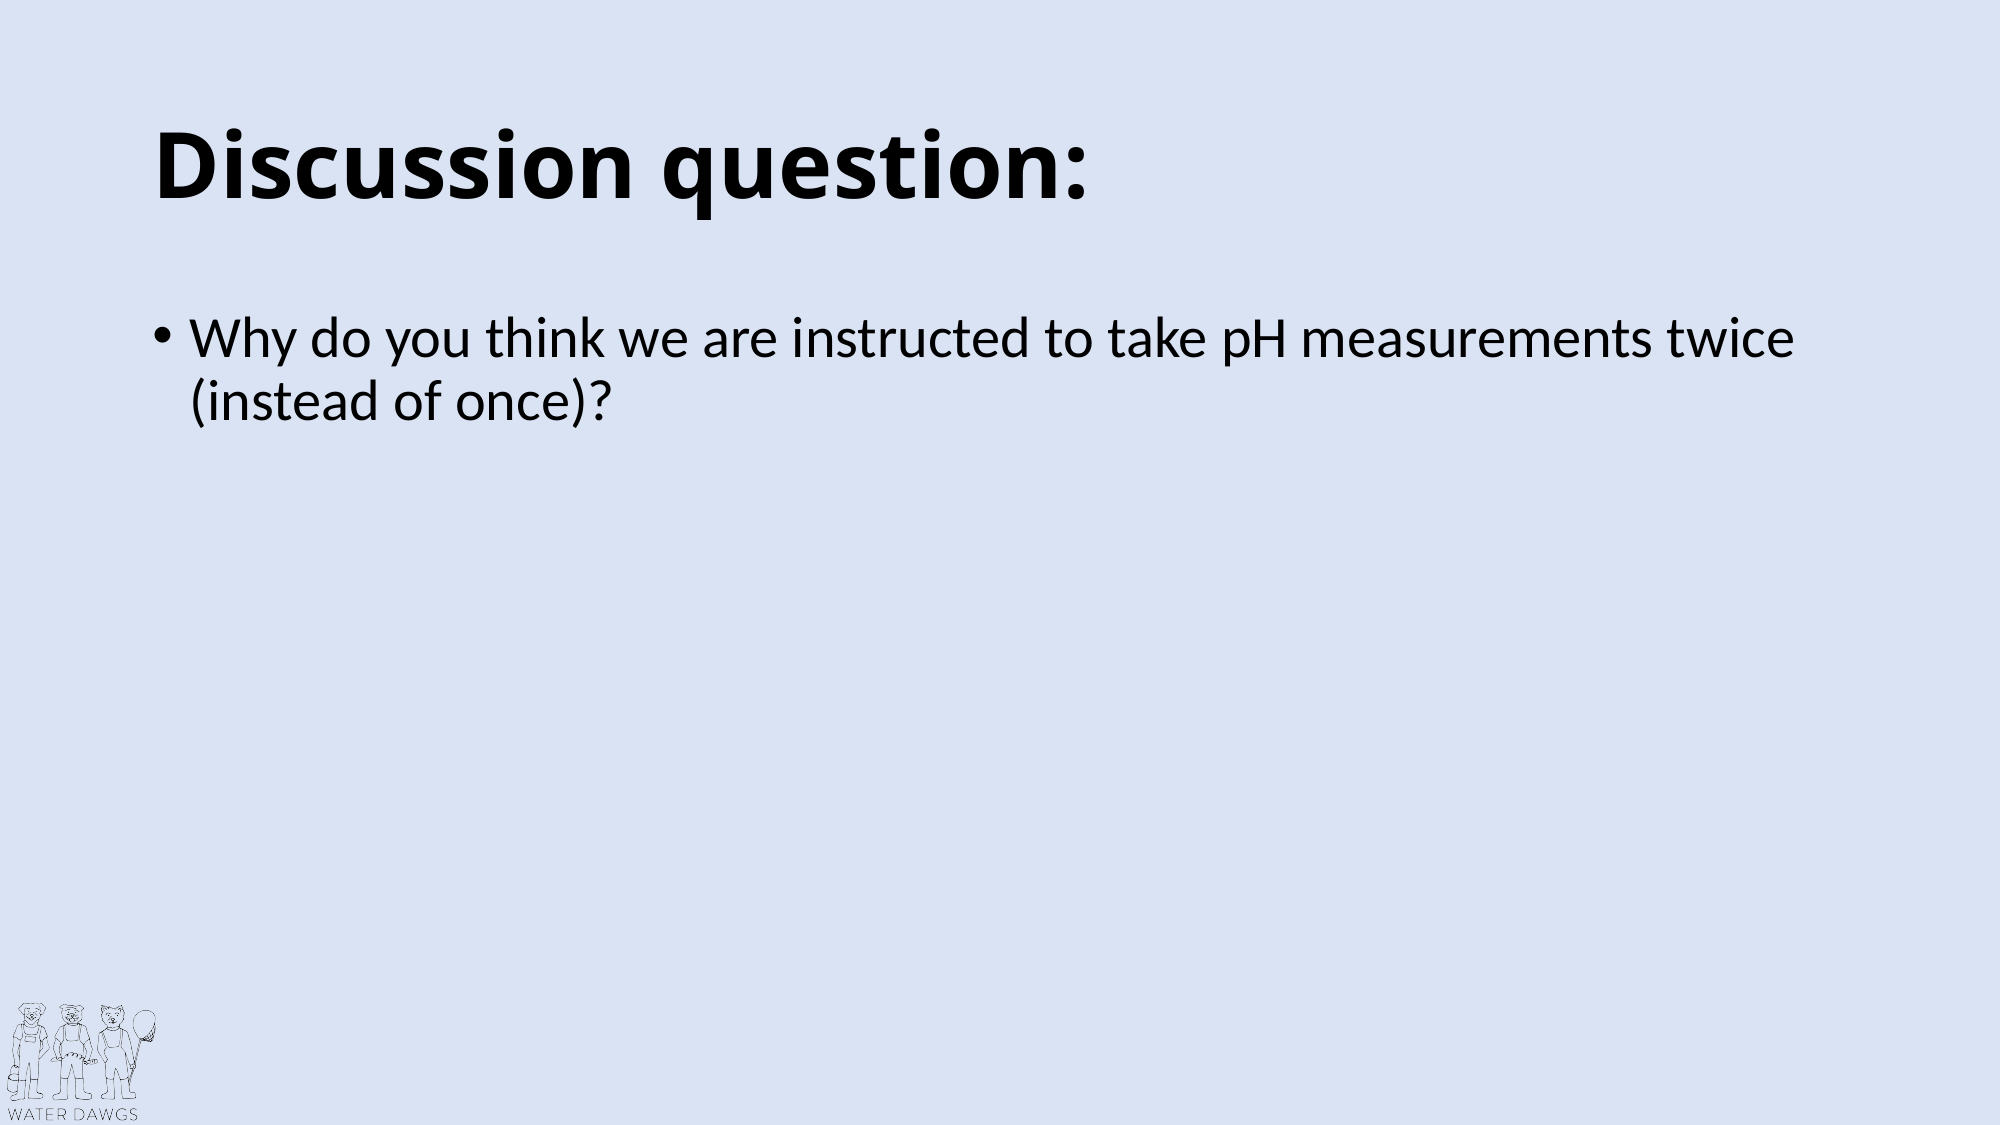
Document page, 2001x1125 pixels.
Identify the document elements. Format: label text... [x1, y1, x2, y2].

list Why do you think we are instructed to take pH measurements twice (instead of once)? [137, 299, 1863, 1014]
picture [0, 967, 172, 1125]
title Discussion question: [137, 59, 1863, 278]
